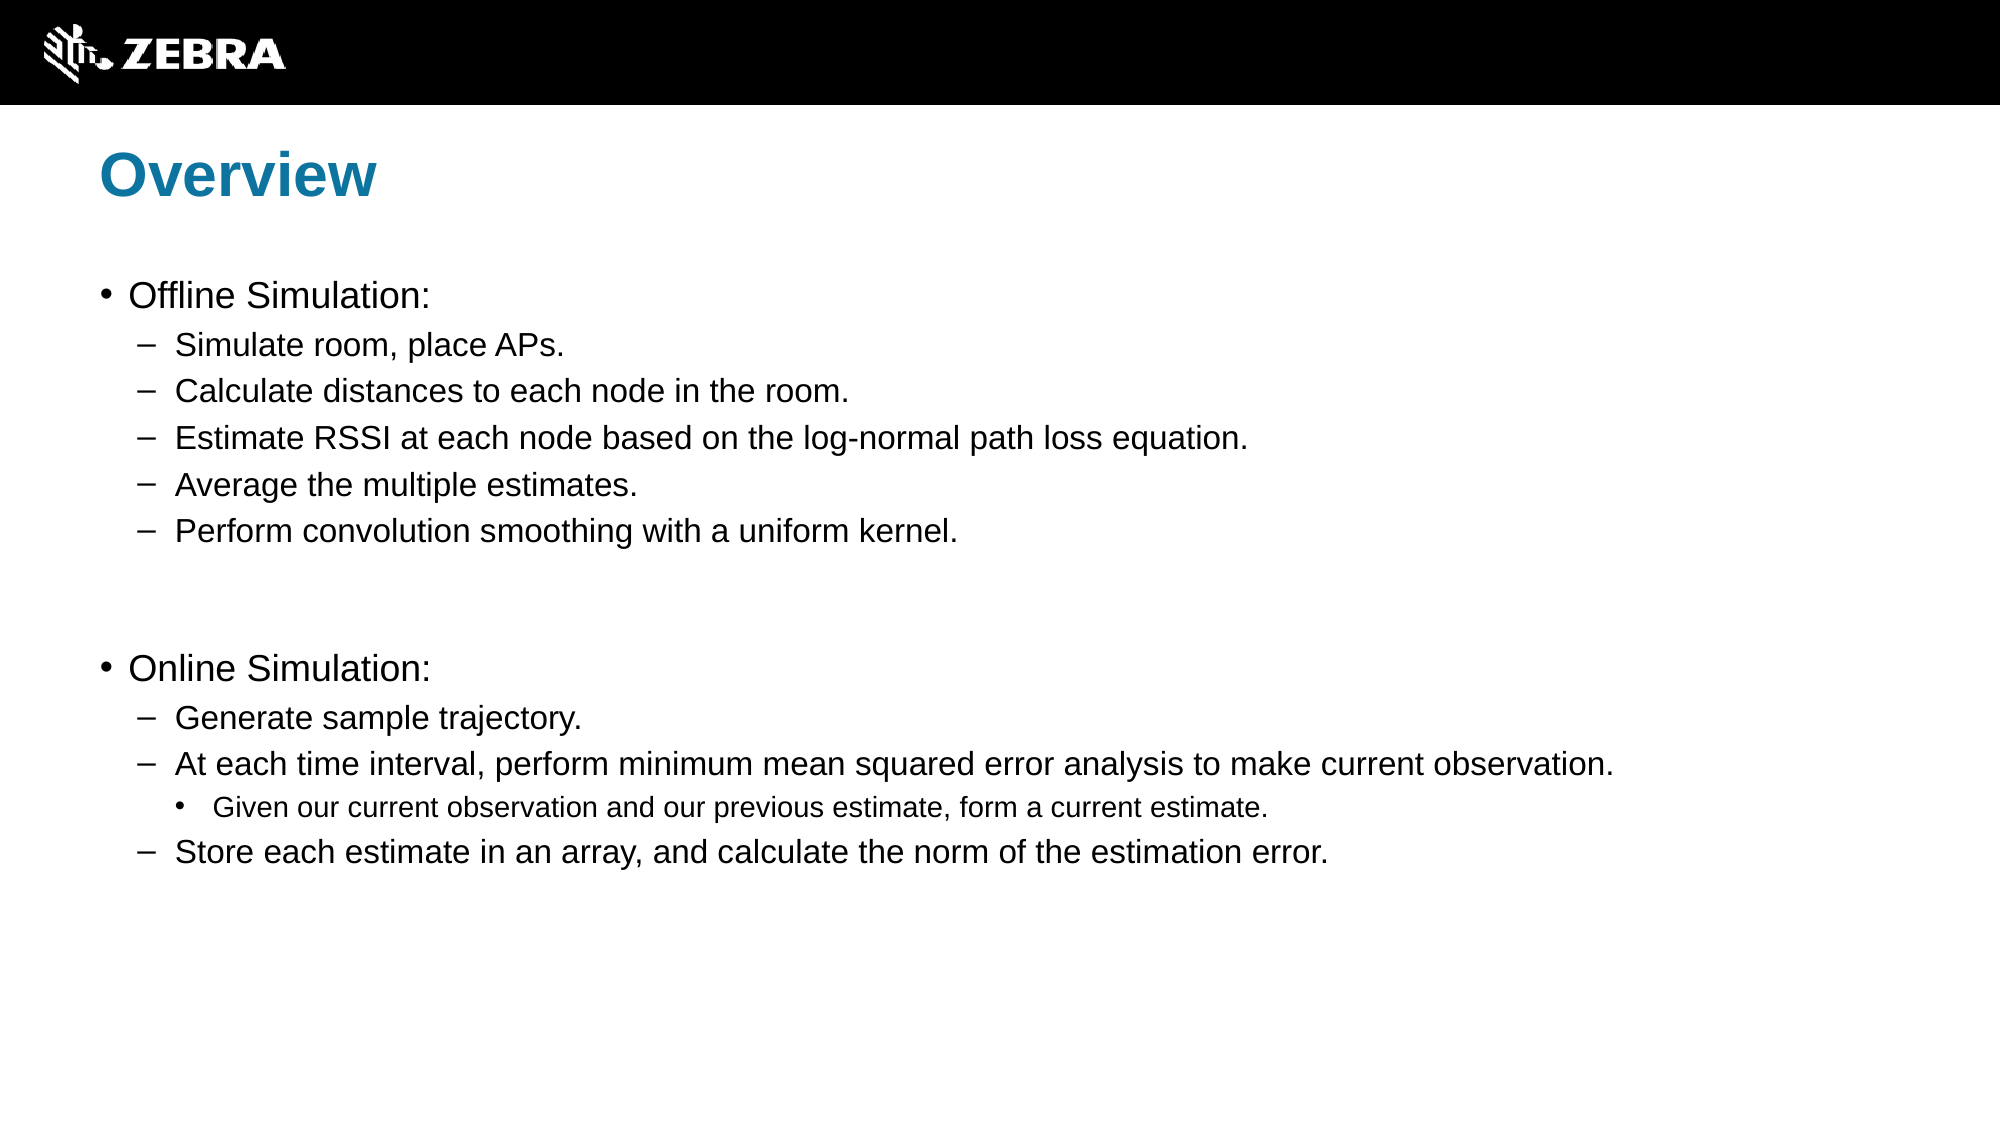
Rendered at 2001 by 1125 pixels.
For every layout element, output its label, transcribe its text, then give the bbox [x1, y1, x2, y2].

picture [44, 24, 286, 84]
list Offline Simulation: Simulate room, place APs. Calculate distances to each node in the room. Estimate RSSI at each node based on the log-normal path loss equation. Average the multiple estimates. Perform convolution smoothing with a uniform kernel. Online Simulation: Generate sample trajectory. At each time interval, perform minimum mean squared error analysis to make current observation. Given our current observation and our previous estimate, form a current estimate. Store each estimate in an array, and calculate the norm of the estimation error. [84, 263, 1916, 980]
title Overview [84, 126, 1916, 233]
